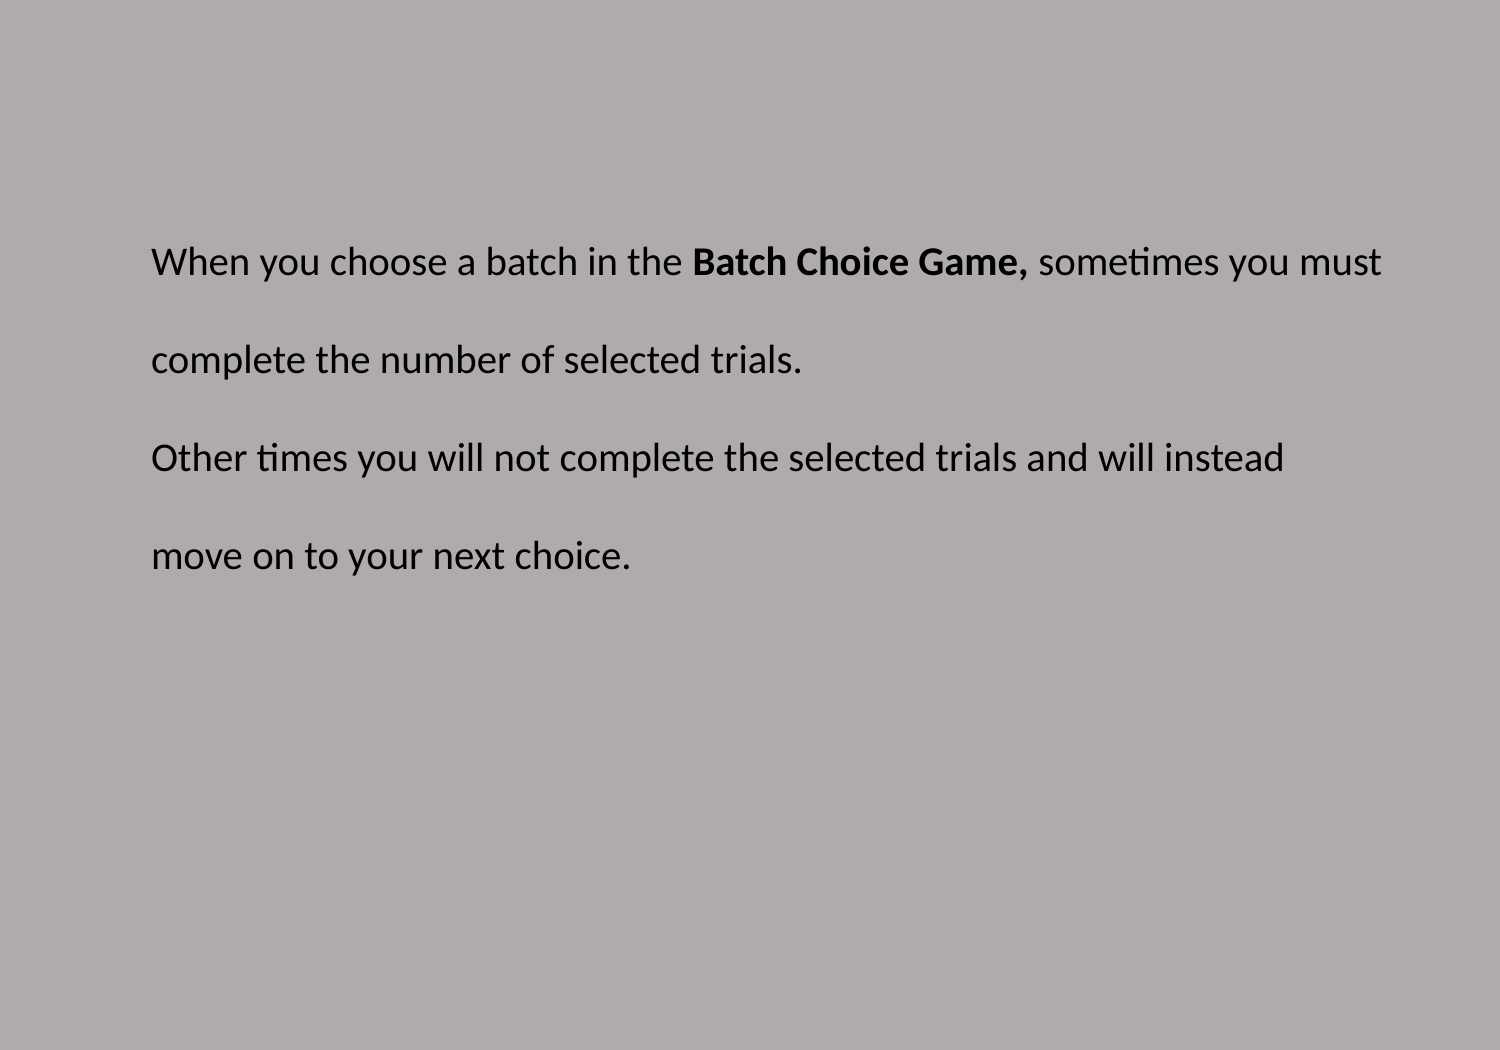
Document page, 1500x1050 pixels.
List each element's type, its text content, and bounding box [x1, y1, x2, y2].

text_box When you choose a batch in the Batch Choice Game, sometimes you must complete the number of selected trials. Other times you will not complete the selected trials and will instead move on to your next choice. [136, 227, 1407, 683]
